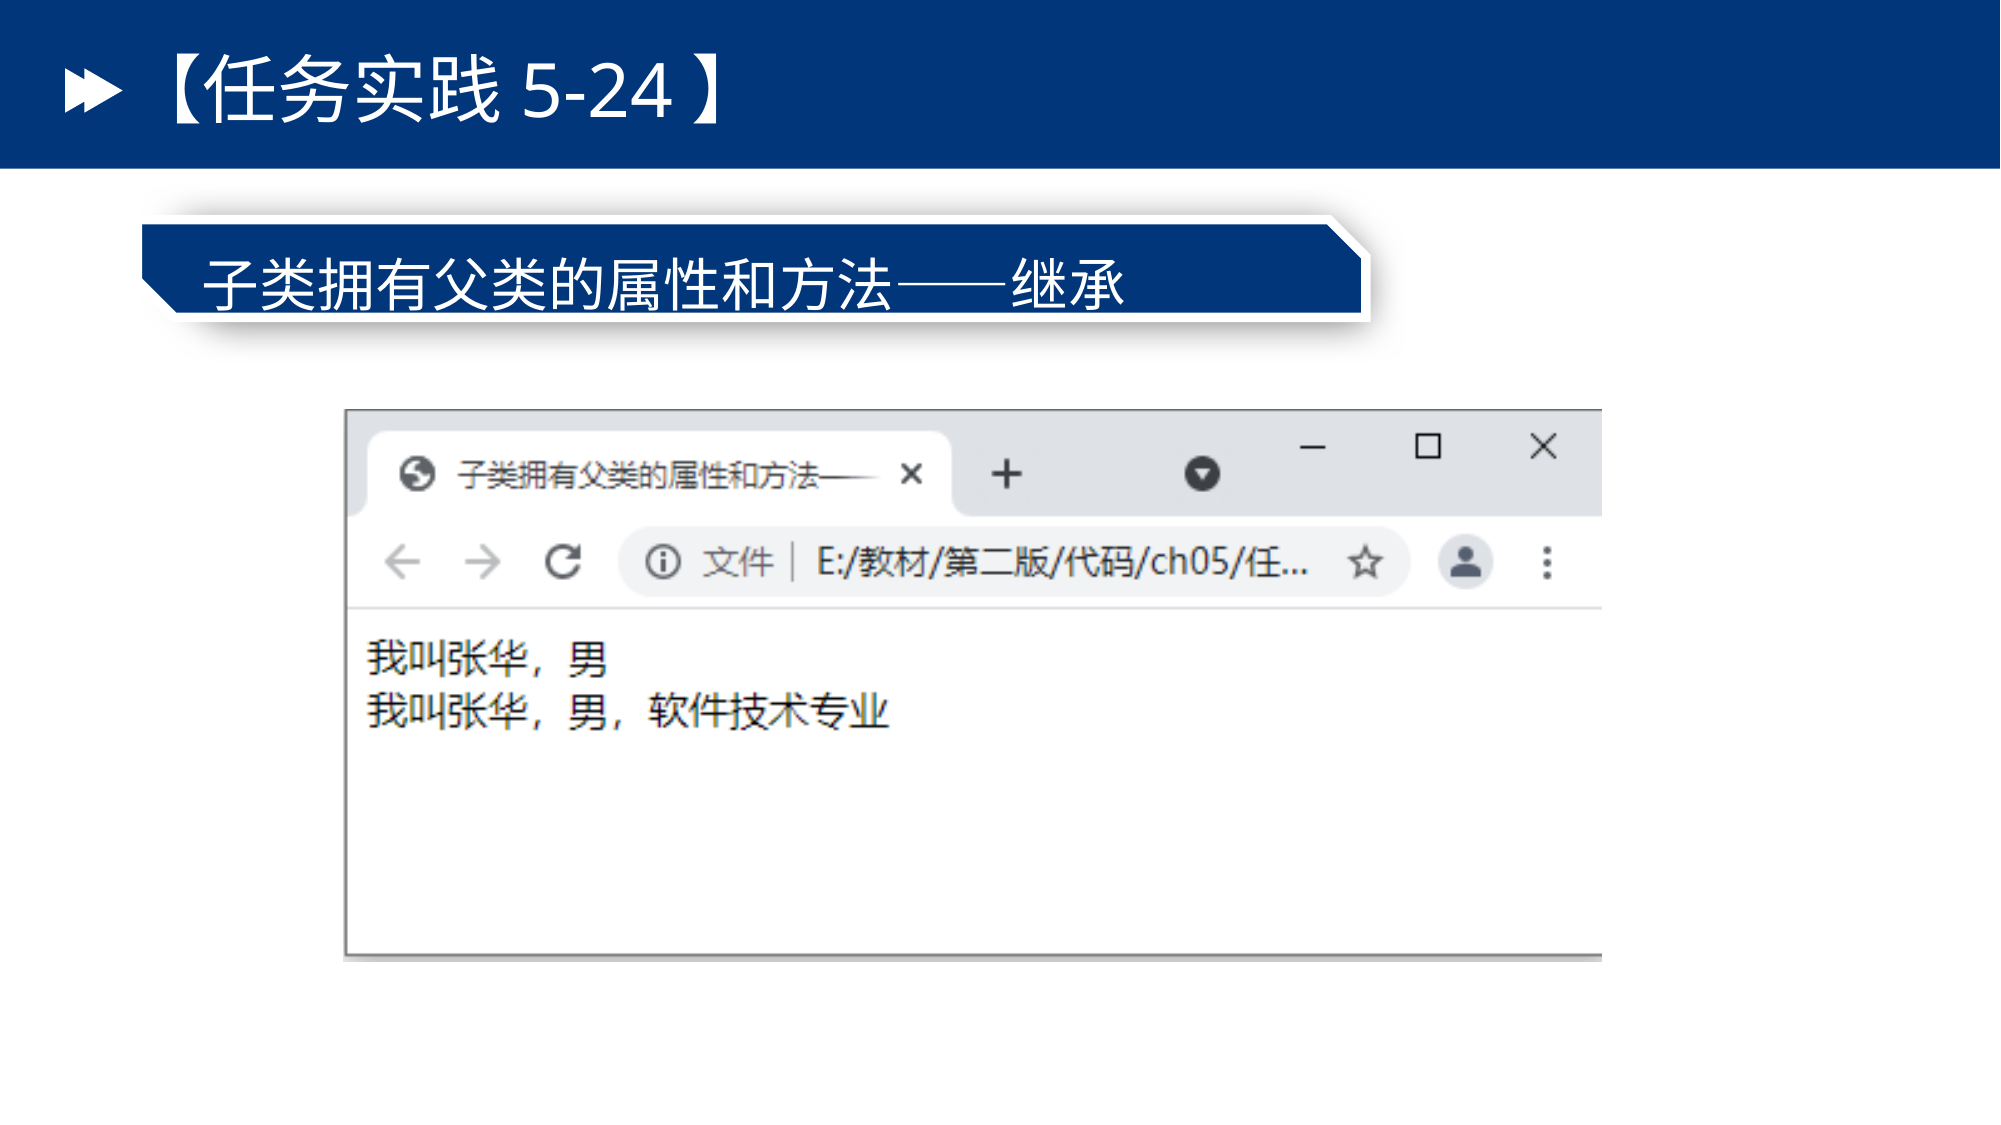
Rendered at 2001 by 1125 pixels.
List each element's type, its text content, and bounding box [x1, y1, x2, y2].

title 【任务实践5-24】 [112, 51, 1099, 136]
list 子类拥有父类的属性和方法——继承 [186, 220, 1298, 326]
picture [343, 409, 1602, 962]
